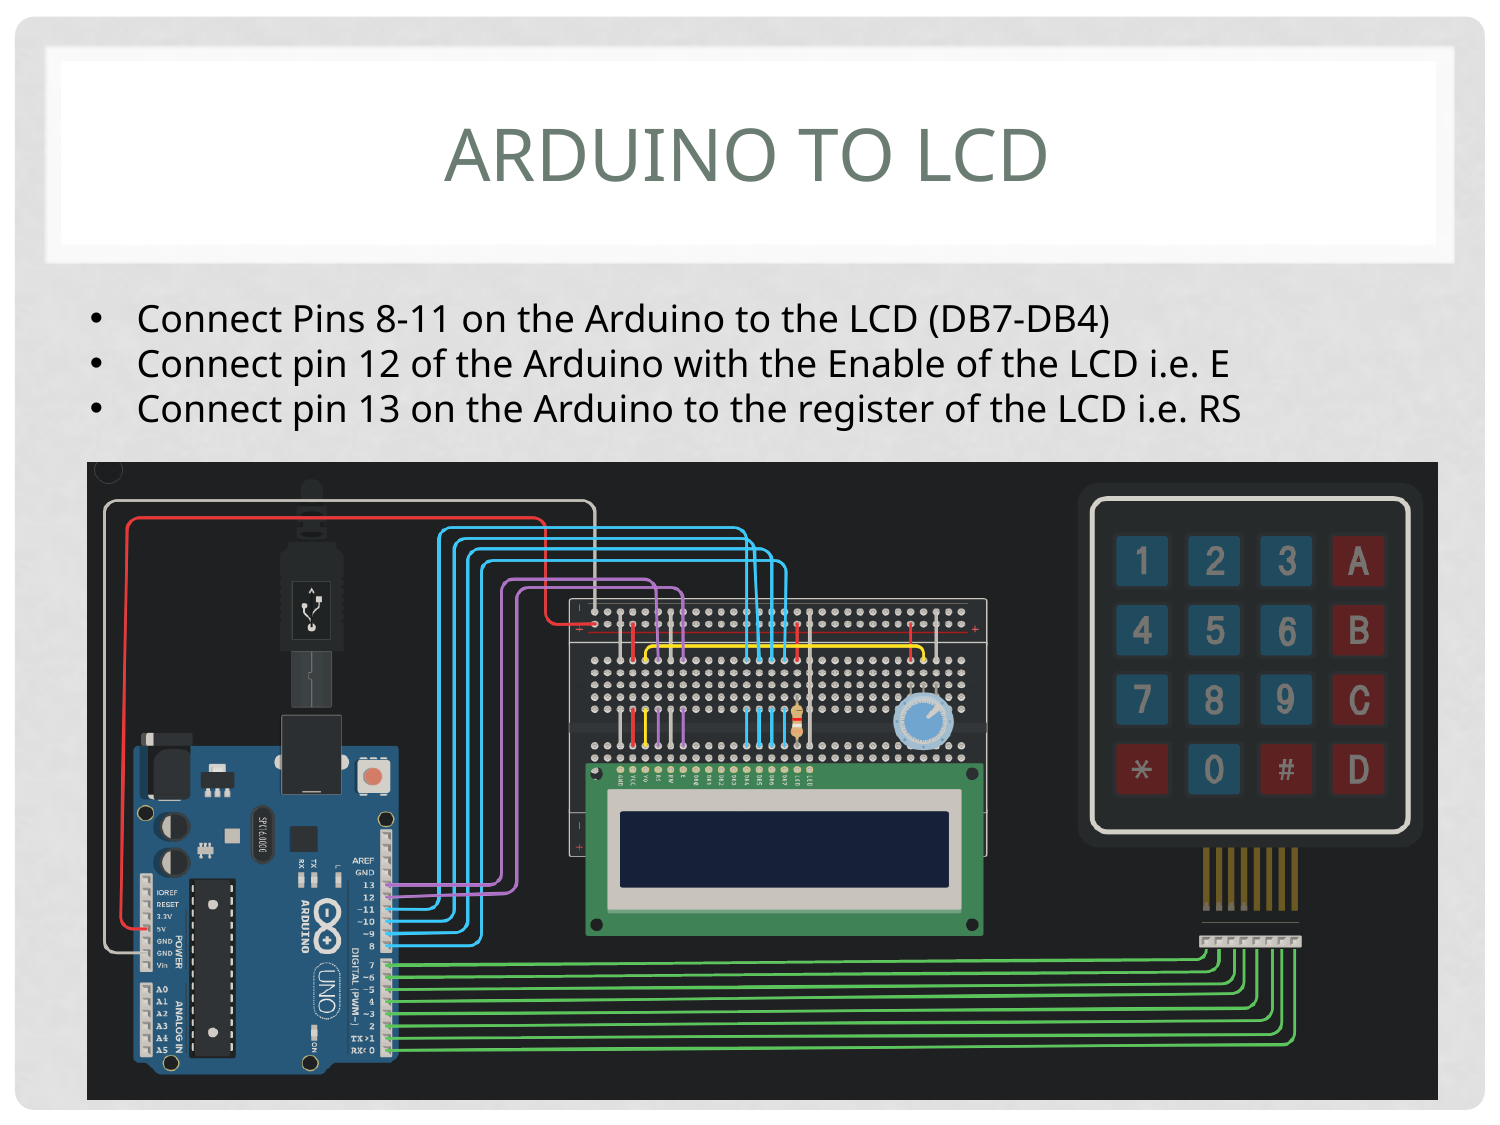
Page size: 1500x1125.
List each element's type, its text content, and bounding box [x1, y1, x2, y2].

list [87, 462, 1438, 1101]
text_box Connect Pins 8-11 on the Arduino to the LCD (DB7-DB4) Connect pin 12 of the Arduino with the Enable of the LCD i.e. E Connect pin 13 on the Arduino to the register of the LCD i.e. RS [74, 287, 1425, 438]
title Arduino to LCD [69, 66, 1425, 238]
